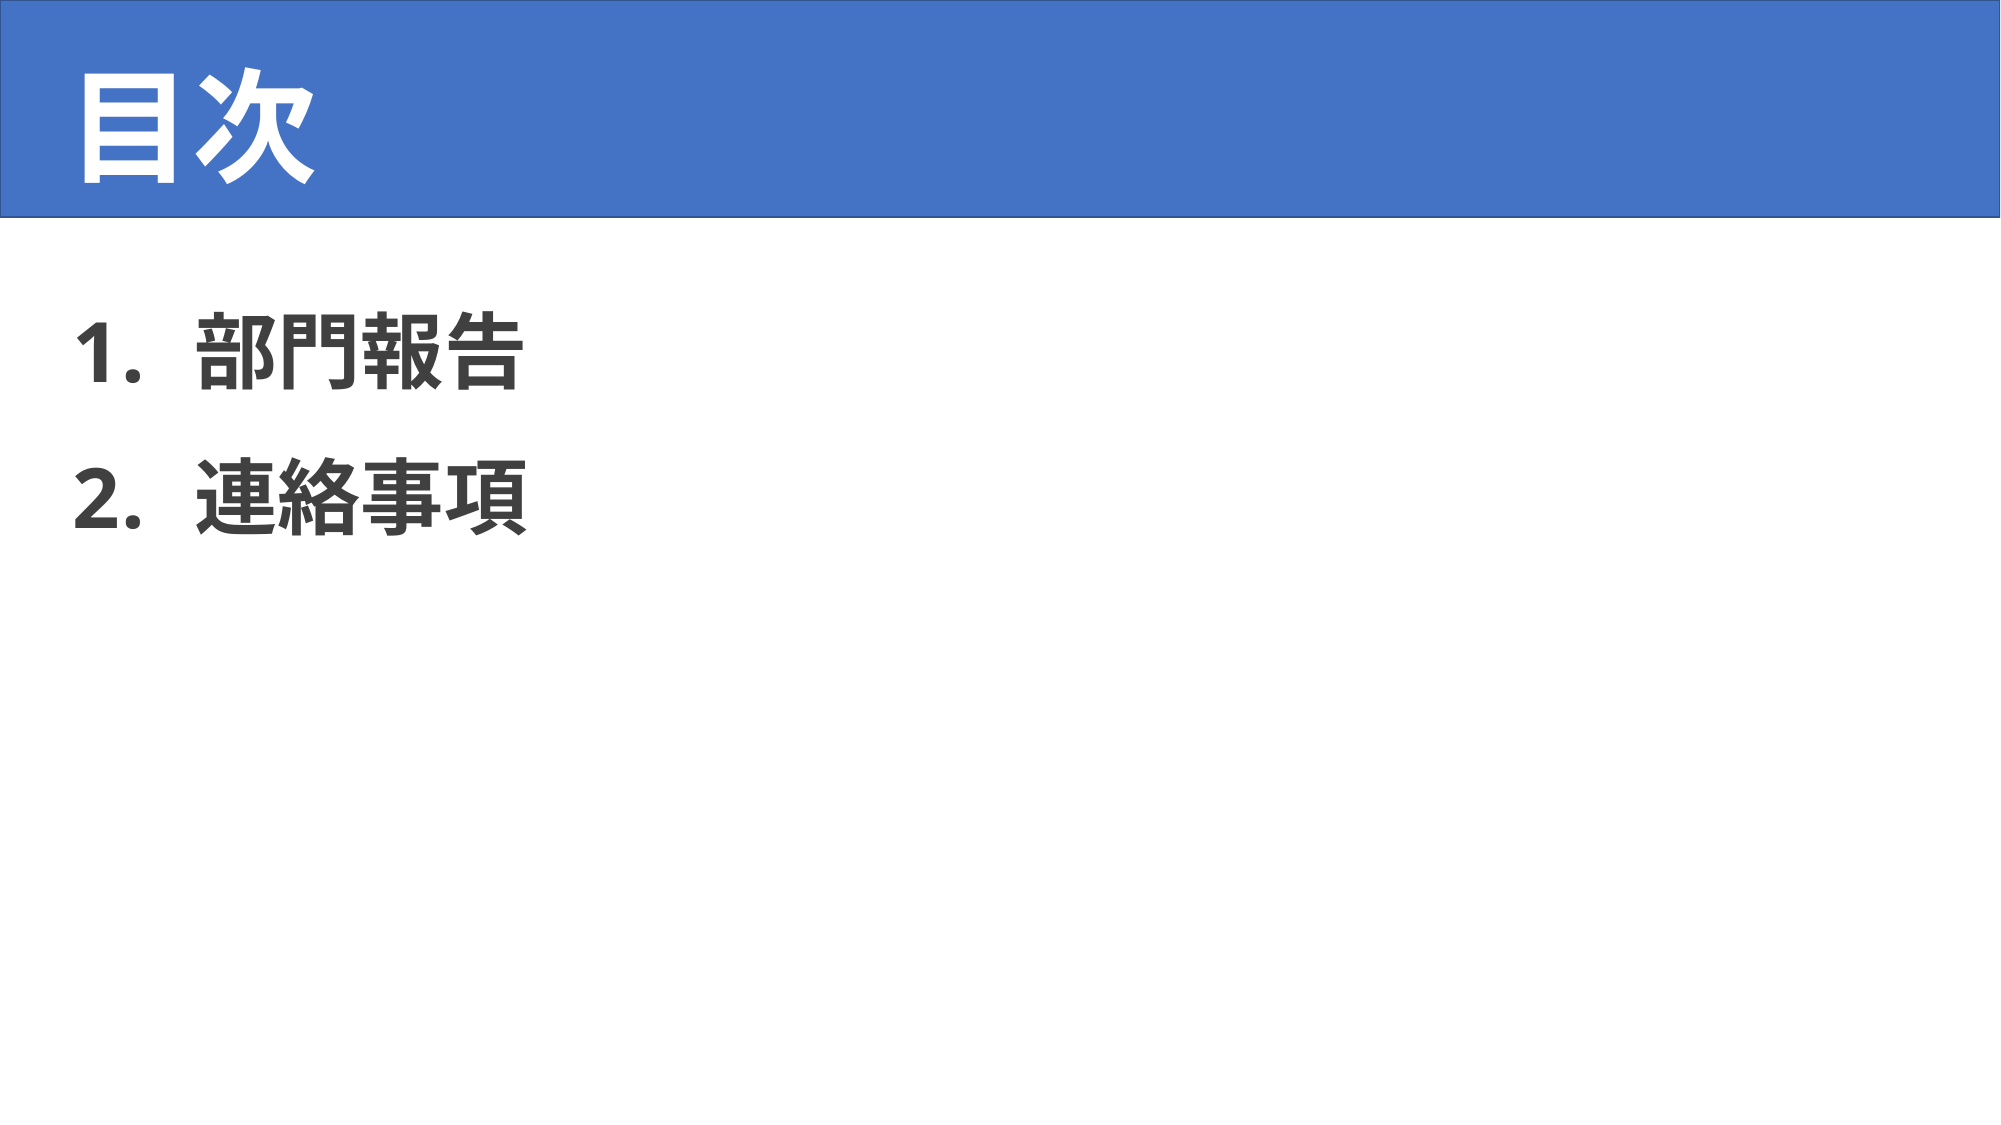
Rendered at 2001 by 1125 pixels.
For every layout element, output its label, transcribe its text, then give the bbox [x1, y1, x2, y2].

title 目次 [52, 24, 1778, 242]
list 部門報告 連絡事項 [57, 267, 1932, 1075]
